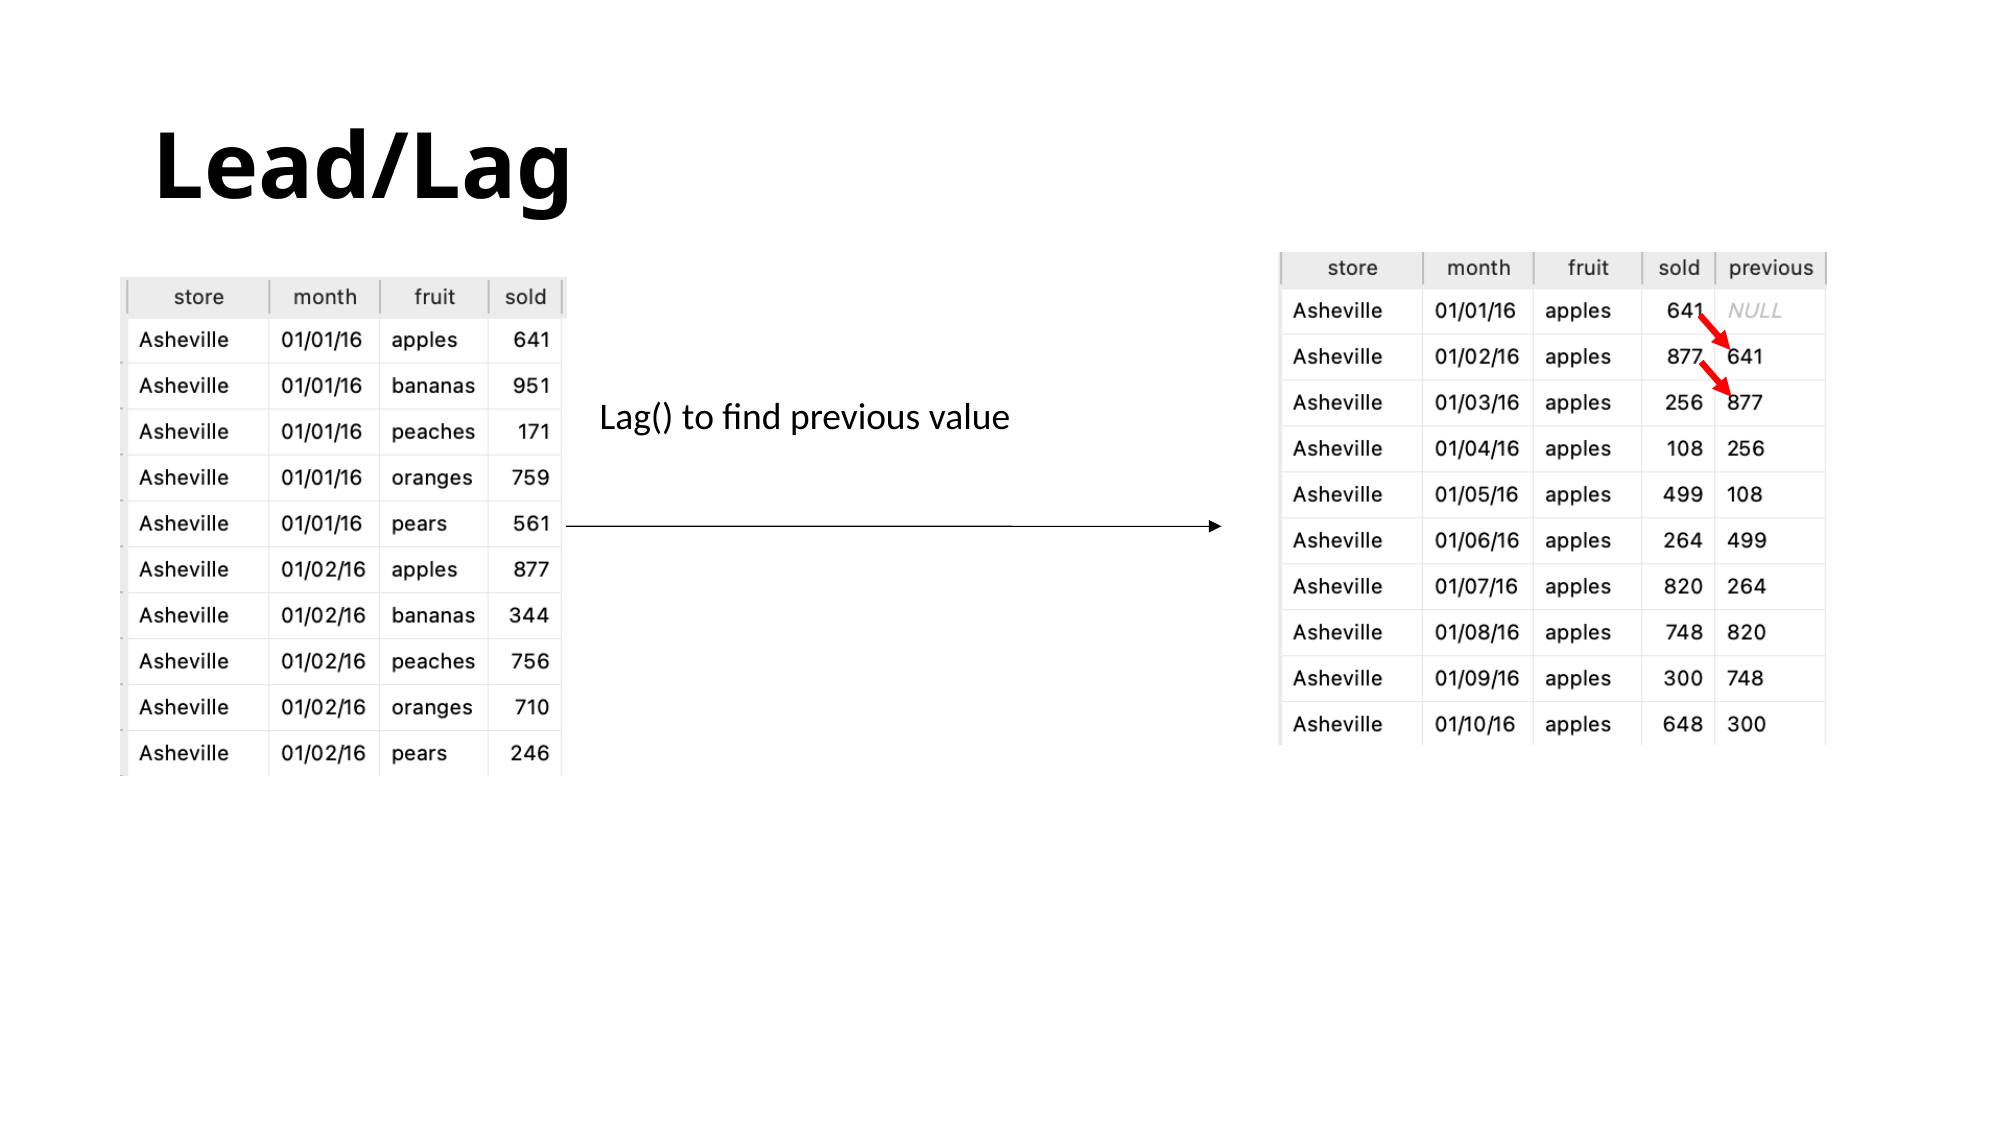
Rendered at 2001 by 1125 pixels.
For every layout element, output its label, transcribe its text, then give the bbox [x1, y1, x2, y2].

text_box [1699, 315, 1731, 350]
text_box Lag() to find previous value [584, 384, 1146, 445]
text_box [1701, 361, 1732, 397]
picture [120, 277, 567, 776]
picture [1278, 252, 1827, 745]
title Lead/Lag [137, 59, 1863, 278]
